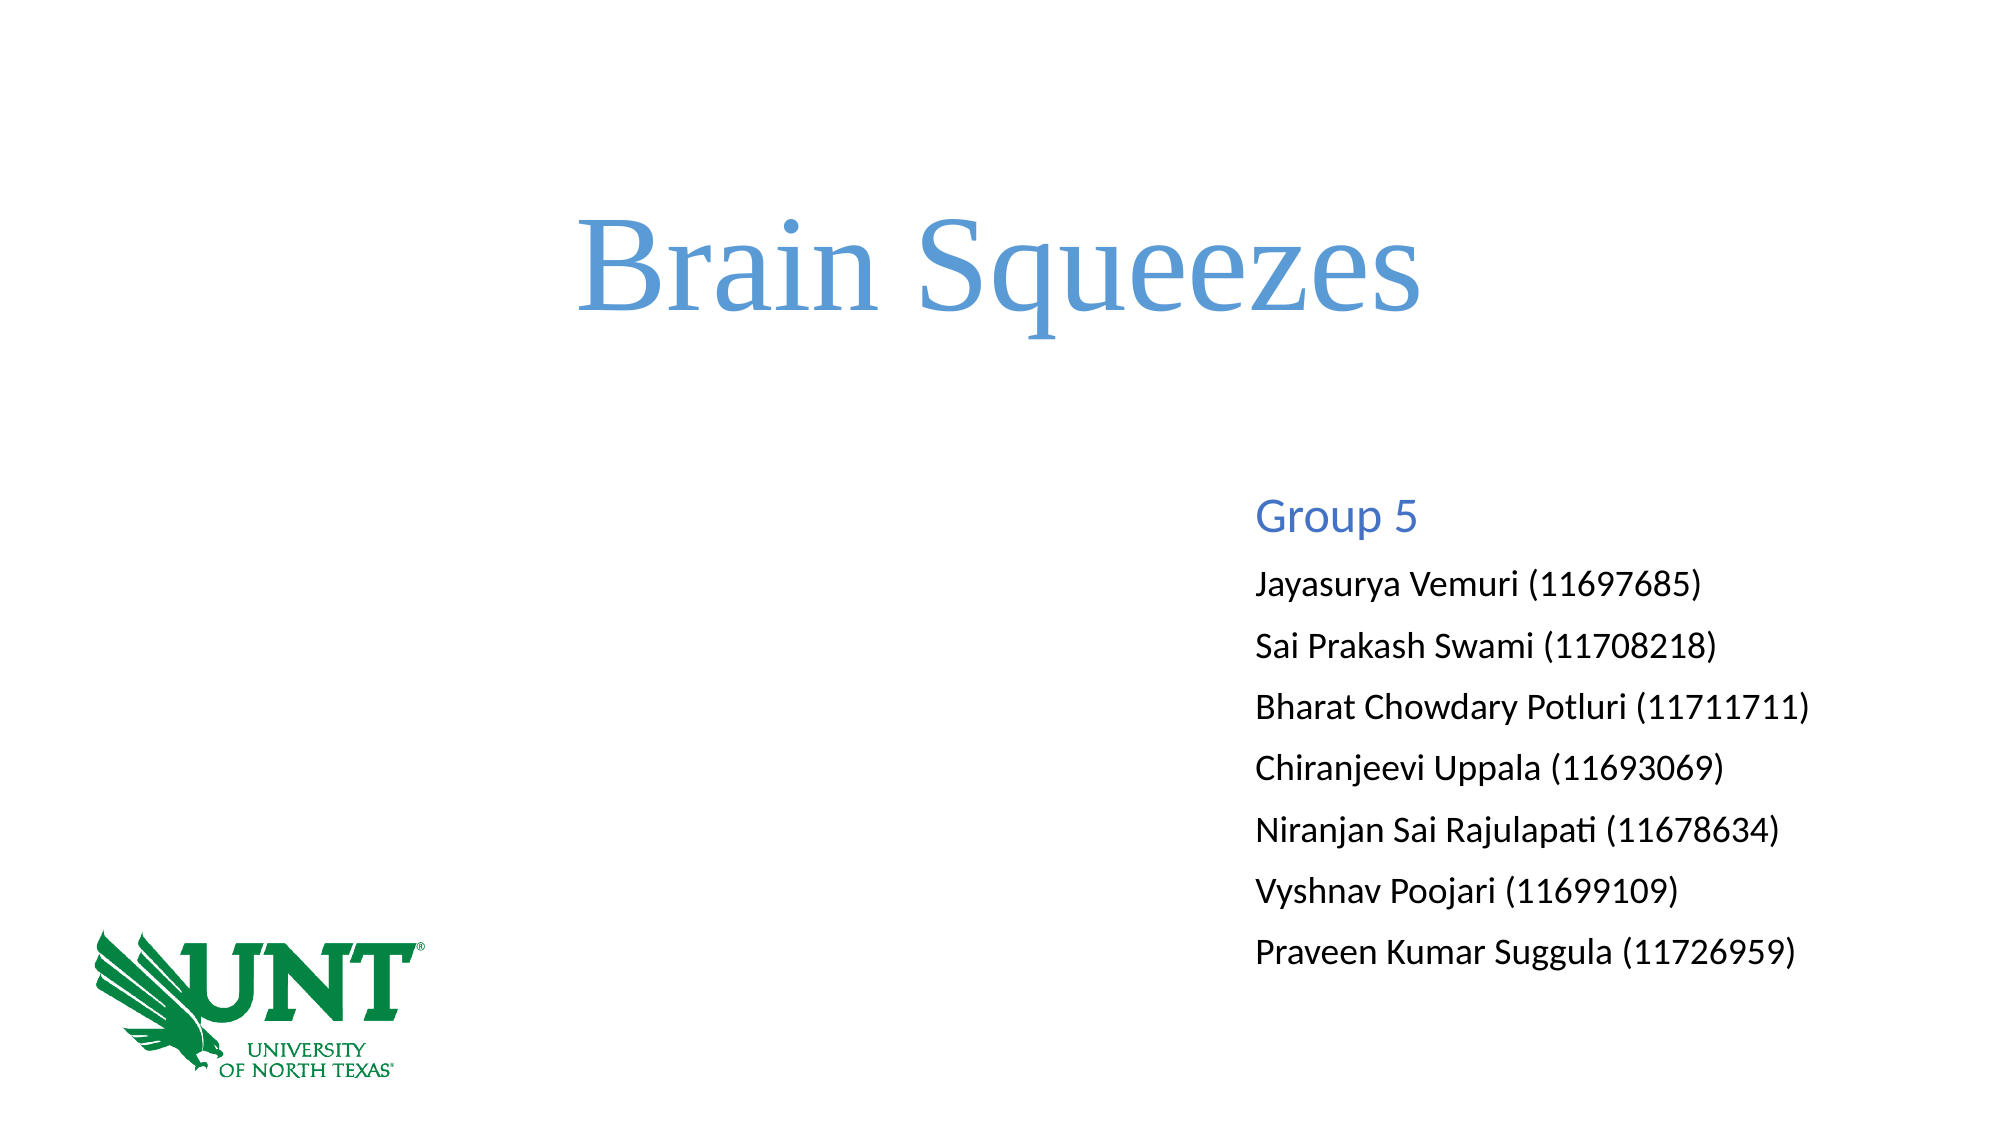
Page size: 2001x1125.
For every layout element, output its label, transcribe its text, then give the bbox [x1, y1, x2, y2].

picture [0, 879, 566, 1125]
subtitle Group 5 Jayasurya Vemuri (11697685) Sai Prakash Swami (11708218) Bharat Chowdary Potluri (11711711) Chiranjeevi Uppala (11693069) Niranjan Sai Rajulapati (11678634) Vyshnav Poojari (11699109) Praveen Kumar Suggula (11726959) [1240, 482, 1976, 1032]
title Brain Squeezes [249, 184, 1750, 576]
